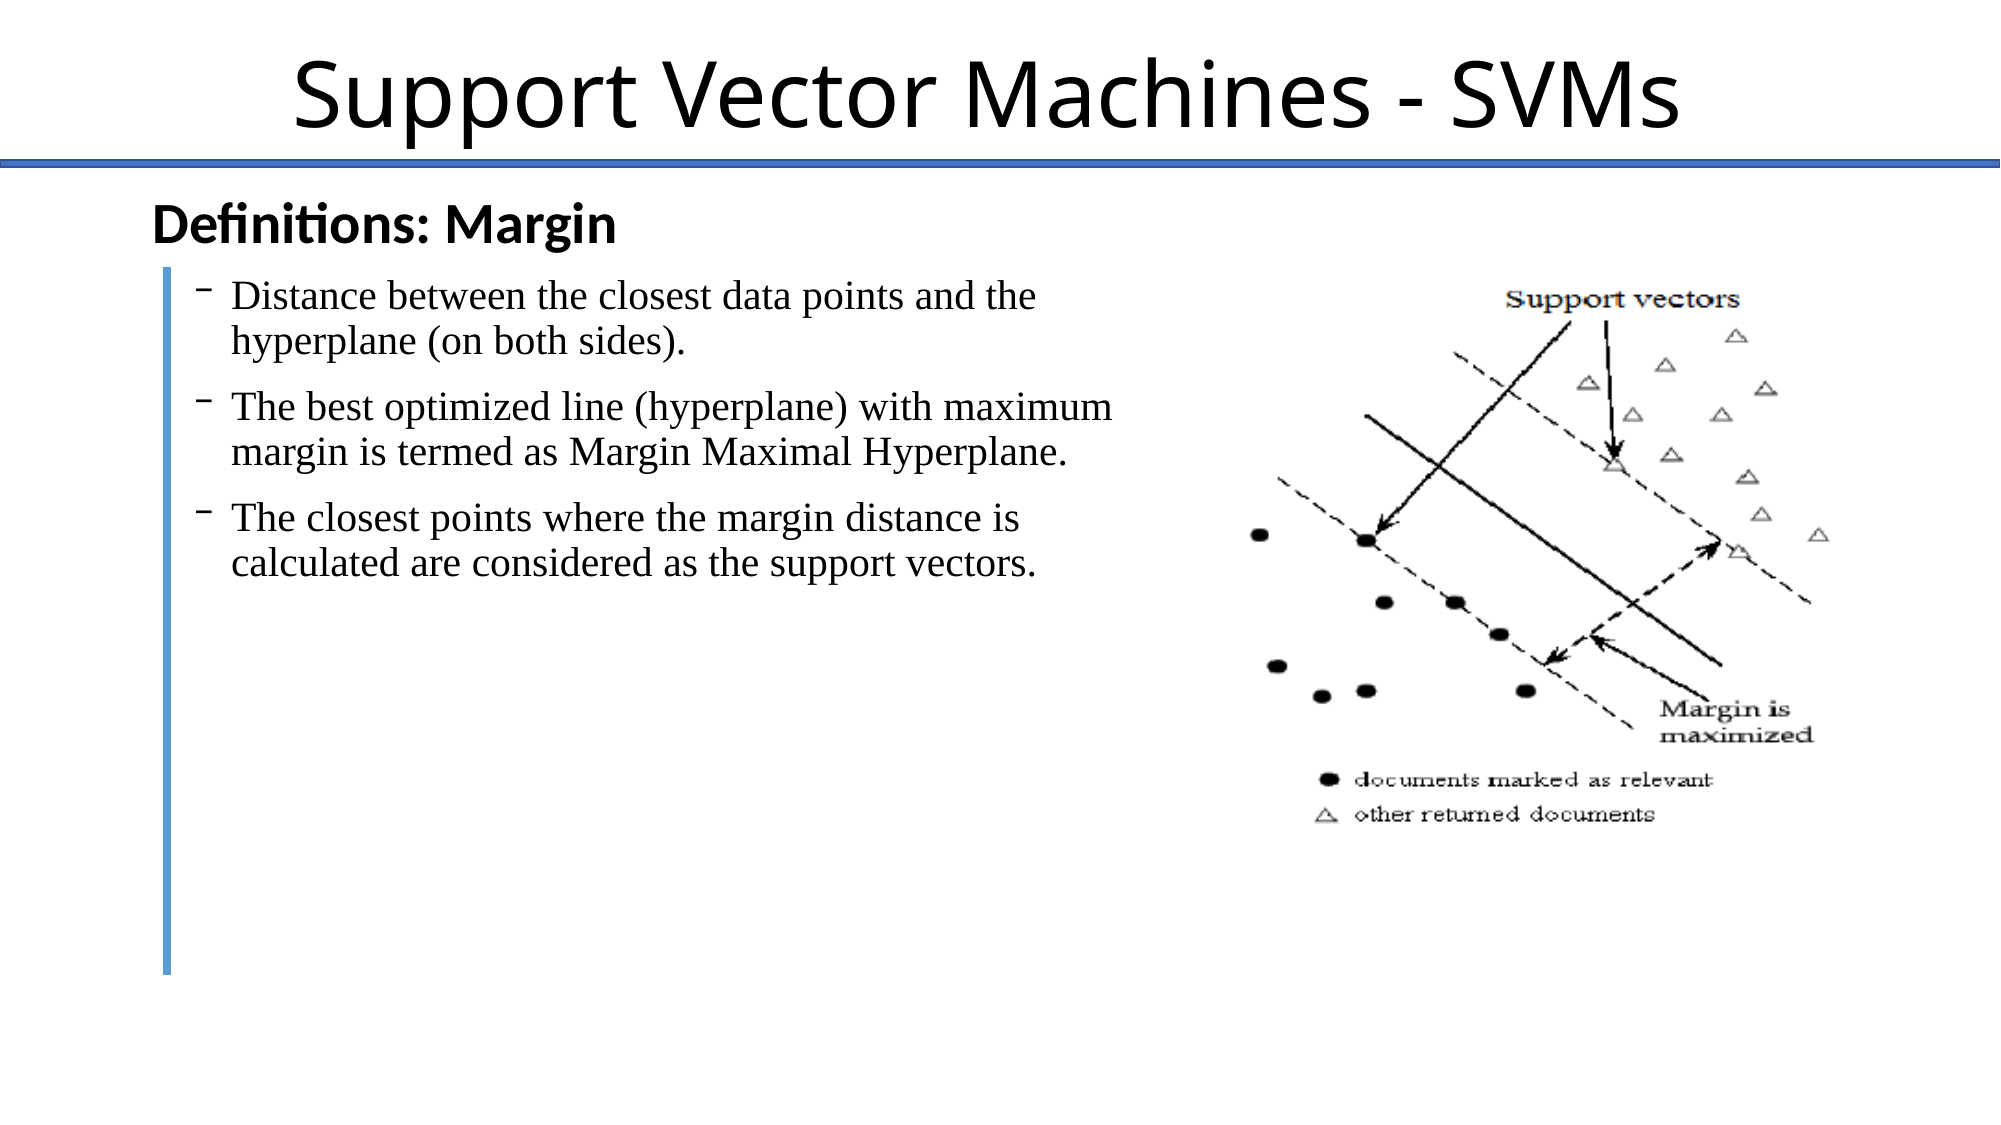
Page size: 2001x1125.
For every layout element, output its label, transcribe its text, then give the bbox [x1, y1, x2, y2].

list Distance between the closest data points and the hyperplane (on both sides). The best optimized line (hyperplane) with maximum margin is termed as Margin Maximal Hyperplane. The closest points where the margin distance is calculated are considered as the support vectors. [178, 265, 1132, 977]
text_box Definitions: Margin [137, 177, 1450, 263]
text_box [160, 264, 174, 978]
text_box [0, 159, 2000, 168]
picture [1210, 273, 1839, 834]
title Support Vector Machines - SVMs [137, 36, 1863, 159]
